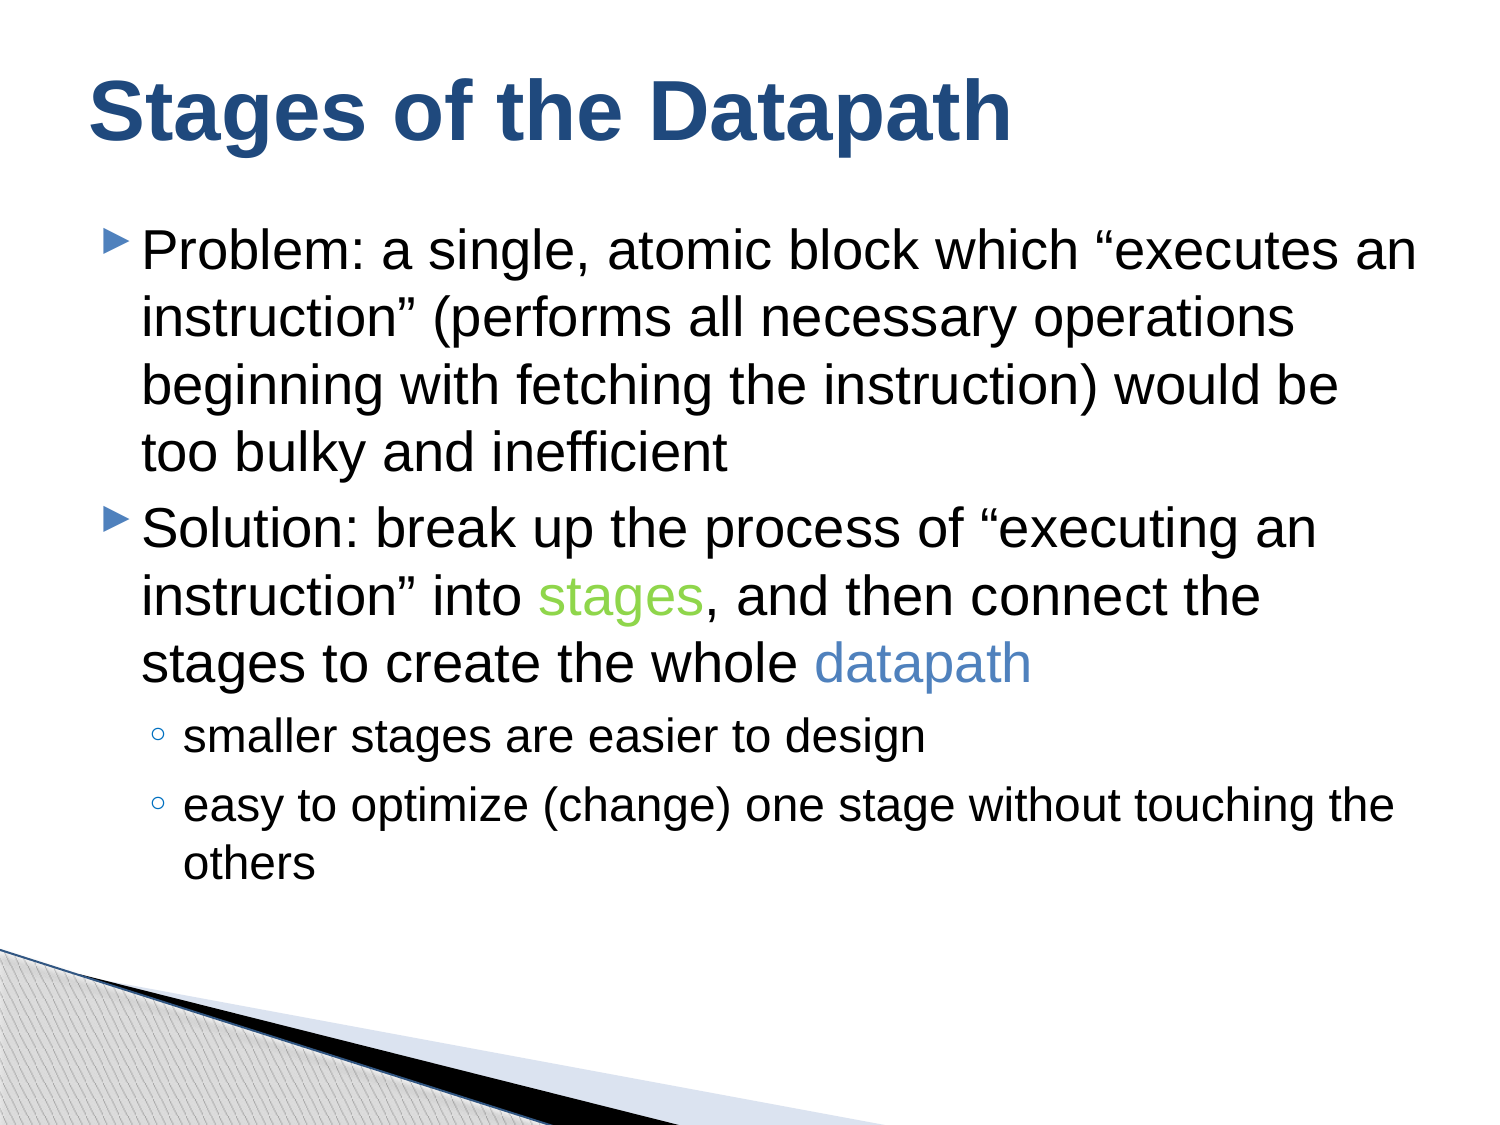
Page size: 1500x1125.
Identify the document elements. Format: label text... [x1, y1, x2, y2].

title Stages of the Datapath [82, 49, 1500, 237]
list Problem: a single, atomic block which “executes an instruction” (performs all necessary operations beginning with fetching the instruction) would be too bulky and inefficient Solution: break up the process of “executing an instruction” into stages, and then connect the stages to create the whole datapath smaller stages are easier to design easy to optimize (change) one stage without touching the others [75, 207, 1427, 950]
